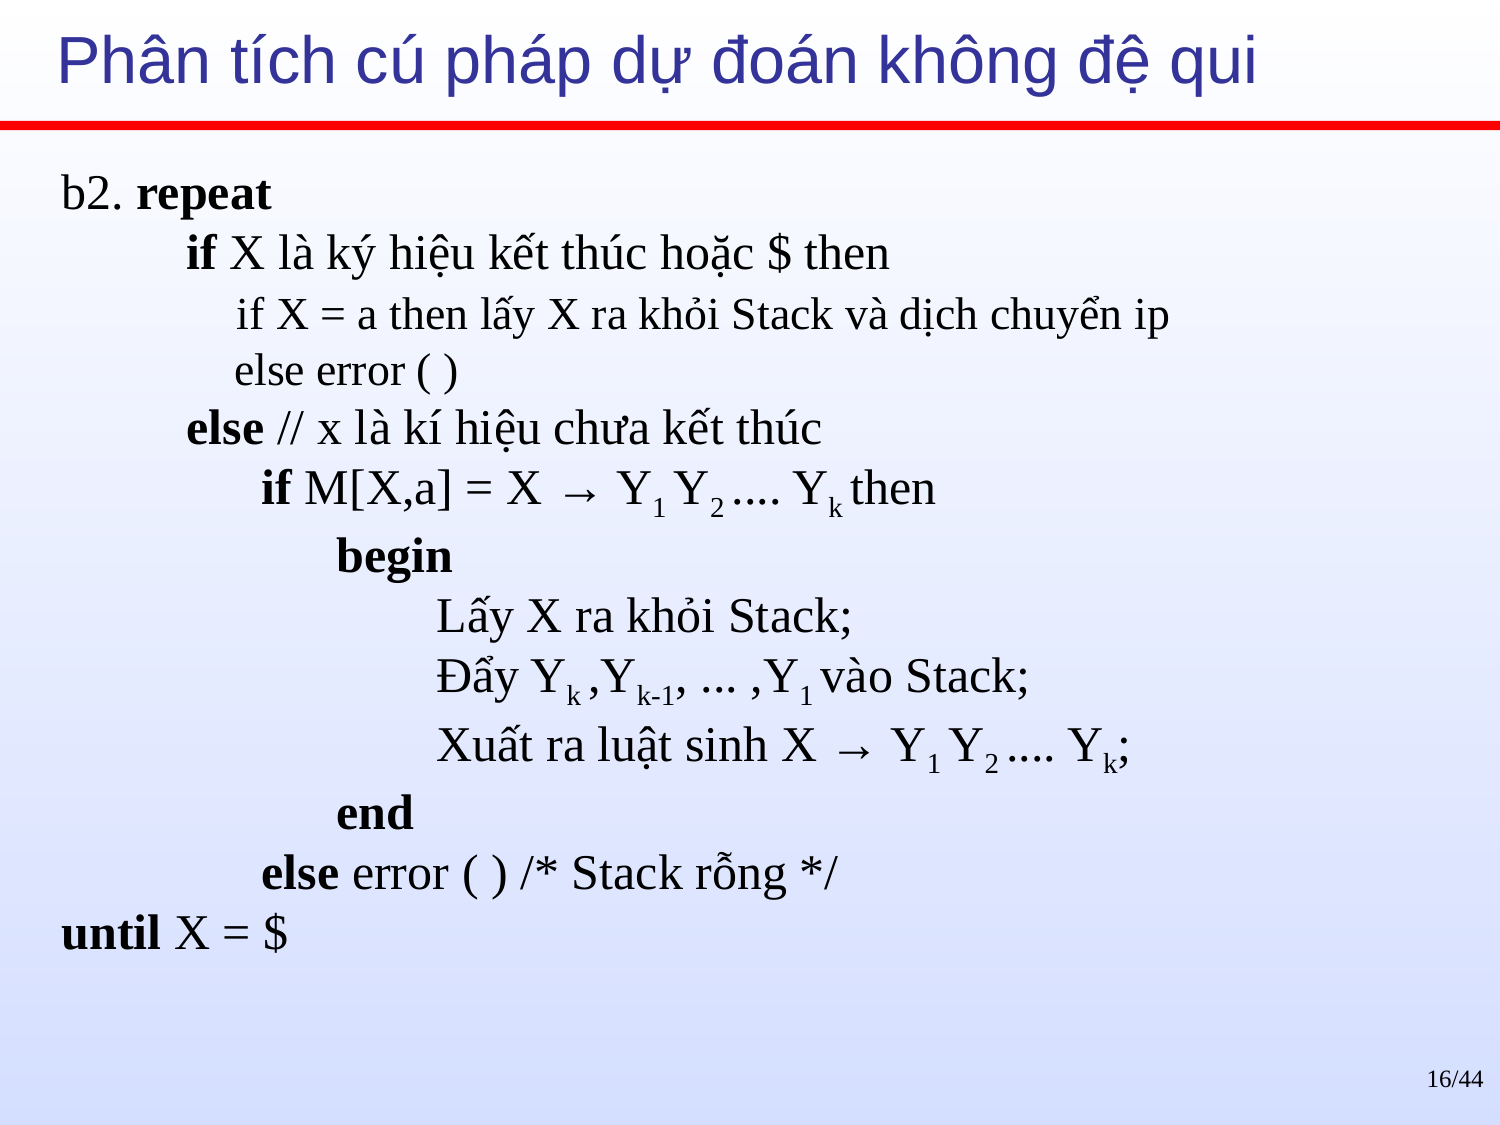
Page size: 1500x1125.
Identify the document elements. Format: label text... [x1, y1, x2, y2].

title Phân tích cú pháp dự đoán không đệ qui [41, 0, 1500, 114]
text_box b2. repeat if X là ký hiệu kết thúc hoặc $ then if X = a then lấy X ra khỏi Stack và dịch chuyển ip else error ( ) else // x là kí hiệu chưa kết thúc if M[X,a] = X → Y1 Y2 .... Yk then begin Lấy X ra khỏi Stack; Ðẩy Yk ,Yk-1, ... ,Y1 vào Stack; Xuất ra luật sinh X → Y1 Y2 .... Yk; end else error ( ) /* Stack rỗng */ until X = $ [46, 152, 1372, 1125]
